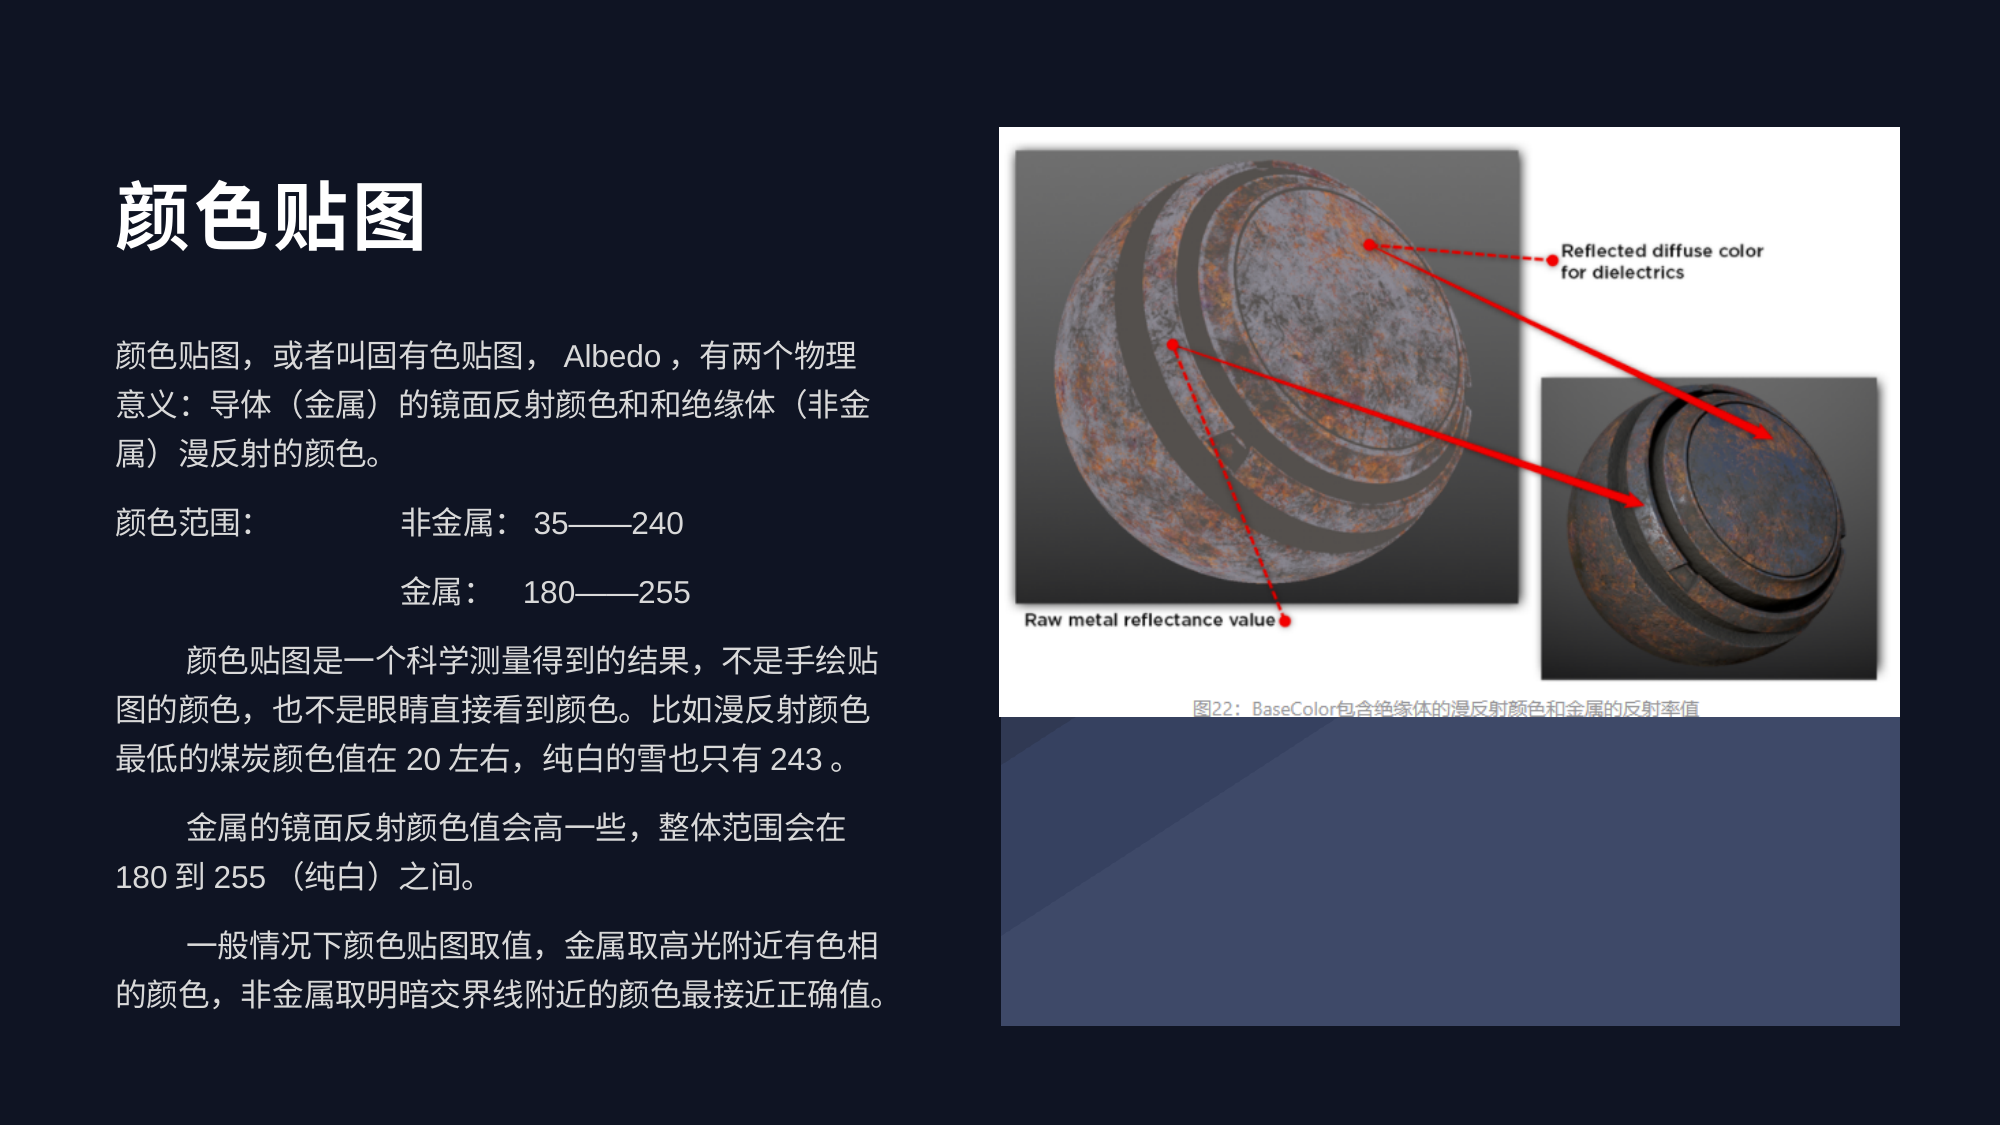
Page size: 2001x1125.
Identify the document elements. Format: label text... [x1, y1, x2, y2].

text_box 颜色贴图 [100, 20, 901, 267]
picture [999, 127, 1900, 1026]
text_box 颜色贴图，或者叫固有色贴图，Albedo，有两个物理意义：导体（金属）的镜面反射颜色和和绝缘体（非金属）漫反射的颜色。 颜色范围： 非金属：35——240 金属： 180——255 颜色贴图是一个科学测量得到的结果，不是手绘贴图的颜色，也不是眼睛直接看到颜色。比如漫反射颜色最低的煤炭颜色值在20左右，纯白的雪也只有243。 金属的镜面反射颜色值会高一些，整体范围会在180到255（纯白）之间。 一般情况下颜色贴图取值，金属取高光附近有色相的颜色，非金属取明暗交界线附近的颜色最接近正确值。 [100, 317, 901, 1056]
